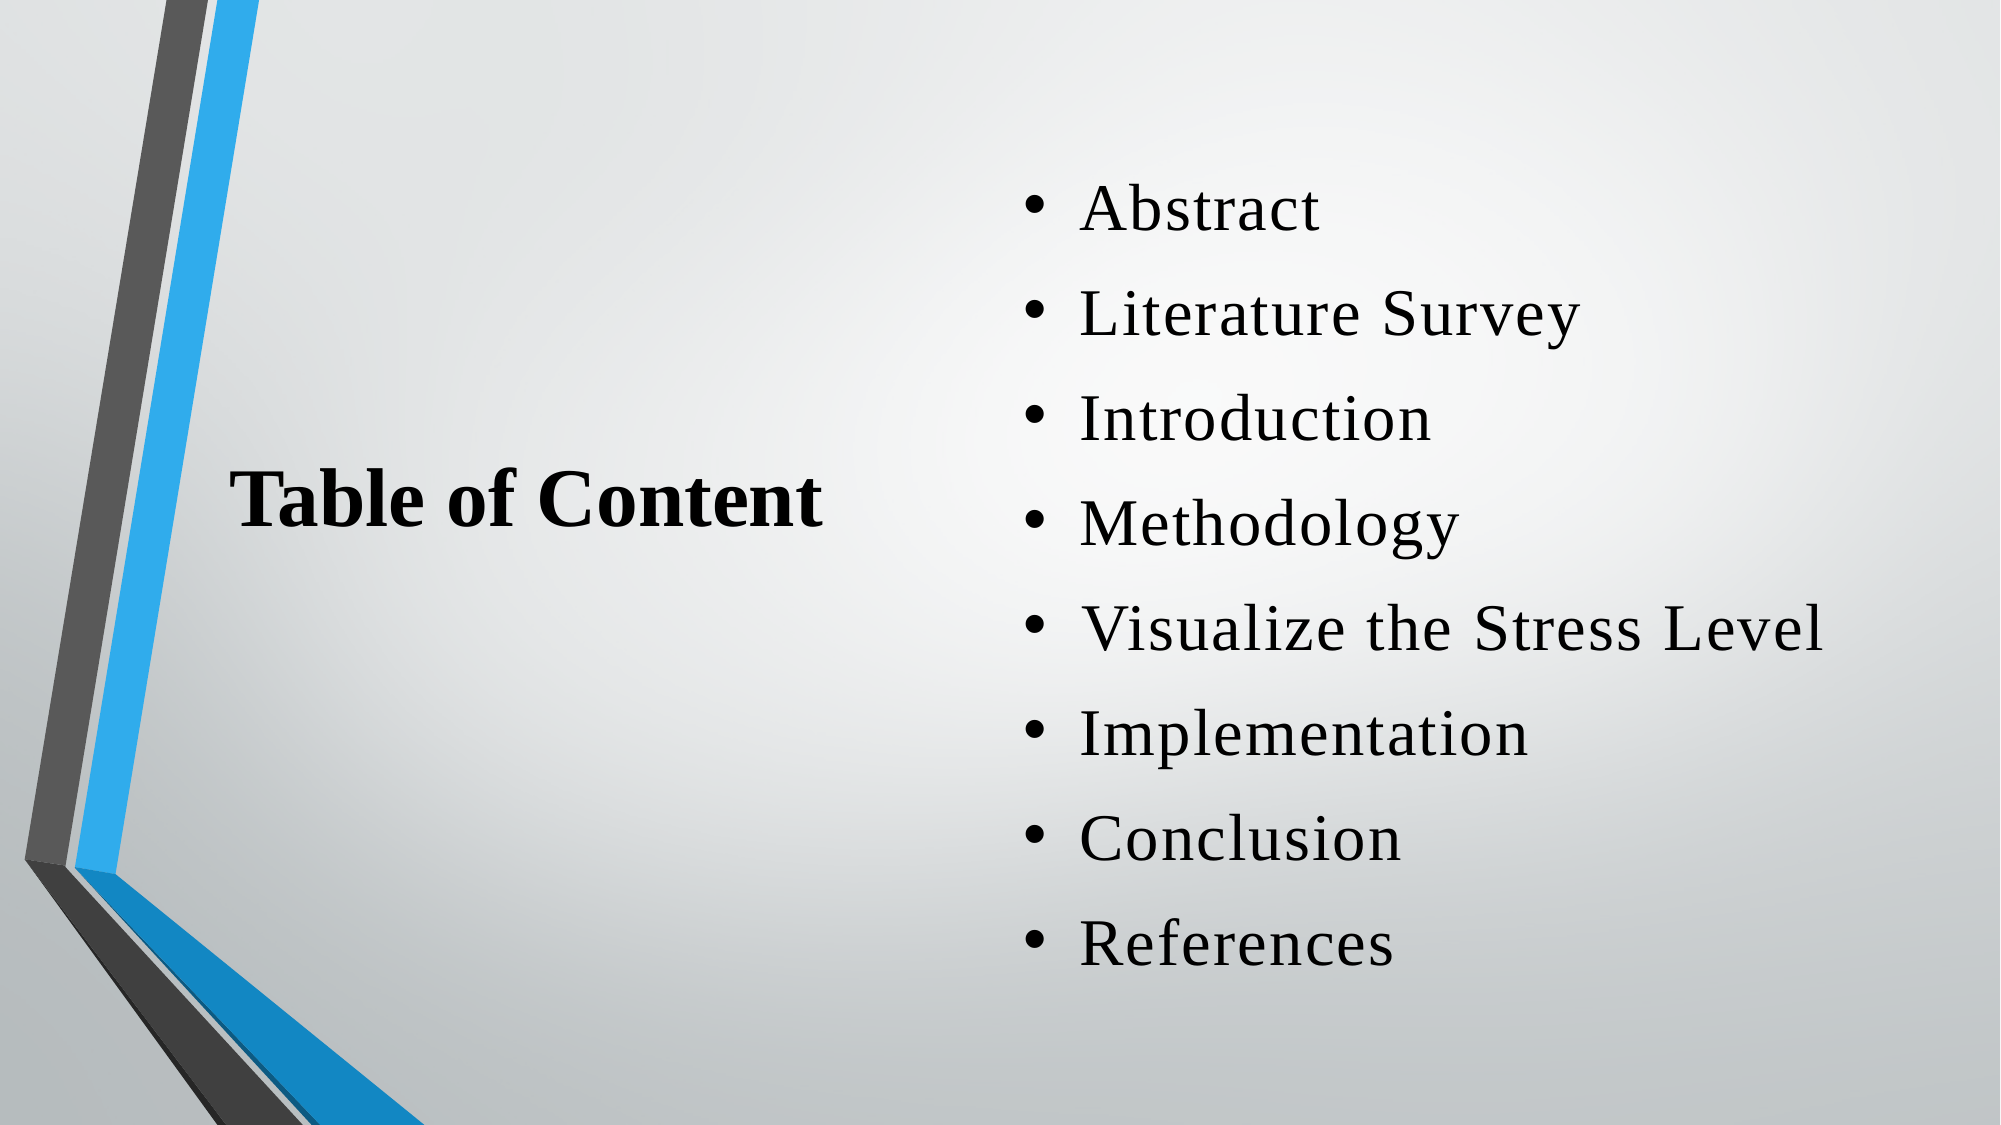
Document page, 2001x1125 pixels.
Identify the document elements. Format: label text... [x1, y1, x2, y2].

text_box Abstract​ Literature Survey​ Introduction​ Methodology​ ​Visualize the Stress Level Implementation Conclusion​ References ​ [1008, 156, 2000, 996]
title Table of Content [148, 325, 905, 551]
